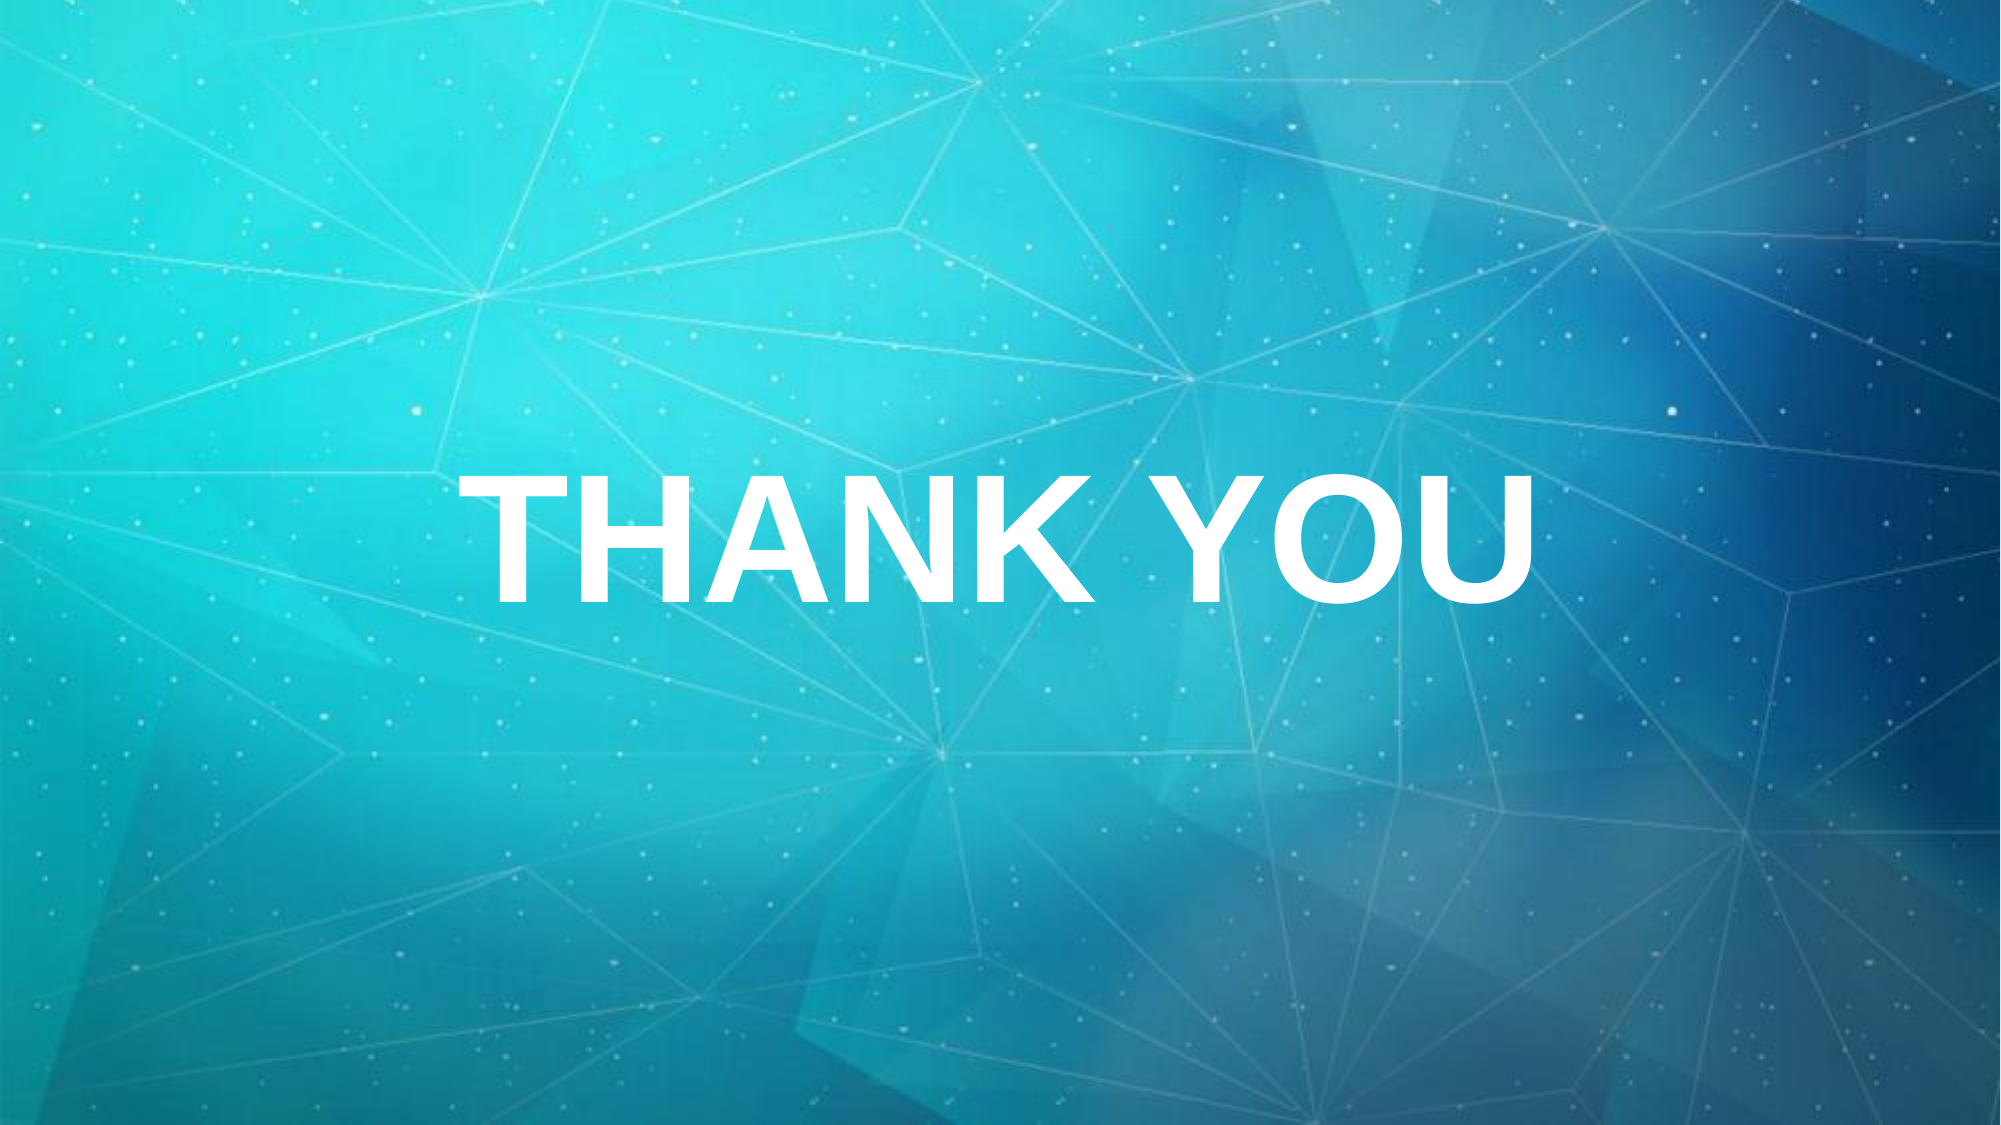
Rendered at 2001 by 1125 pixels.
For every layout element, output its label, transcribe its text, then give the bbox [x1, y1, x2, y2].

picture [0, 0, 2001, 1125]
title THANK YOU [262, 356, 1738, 650]
